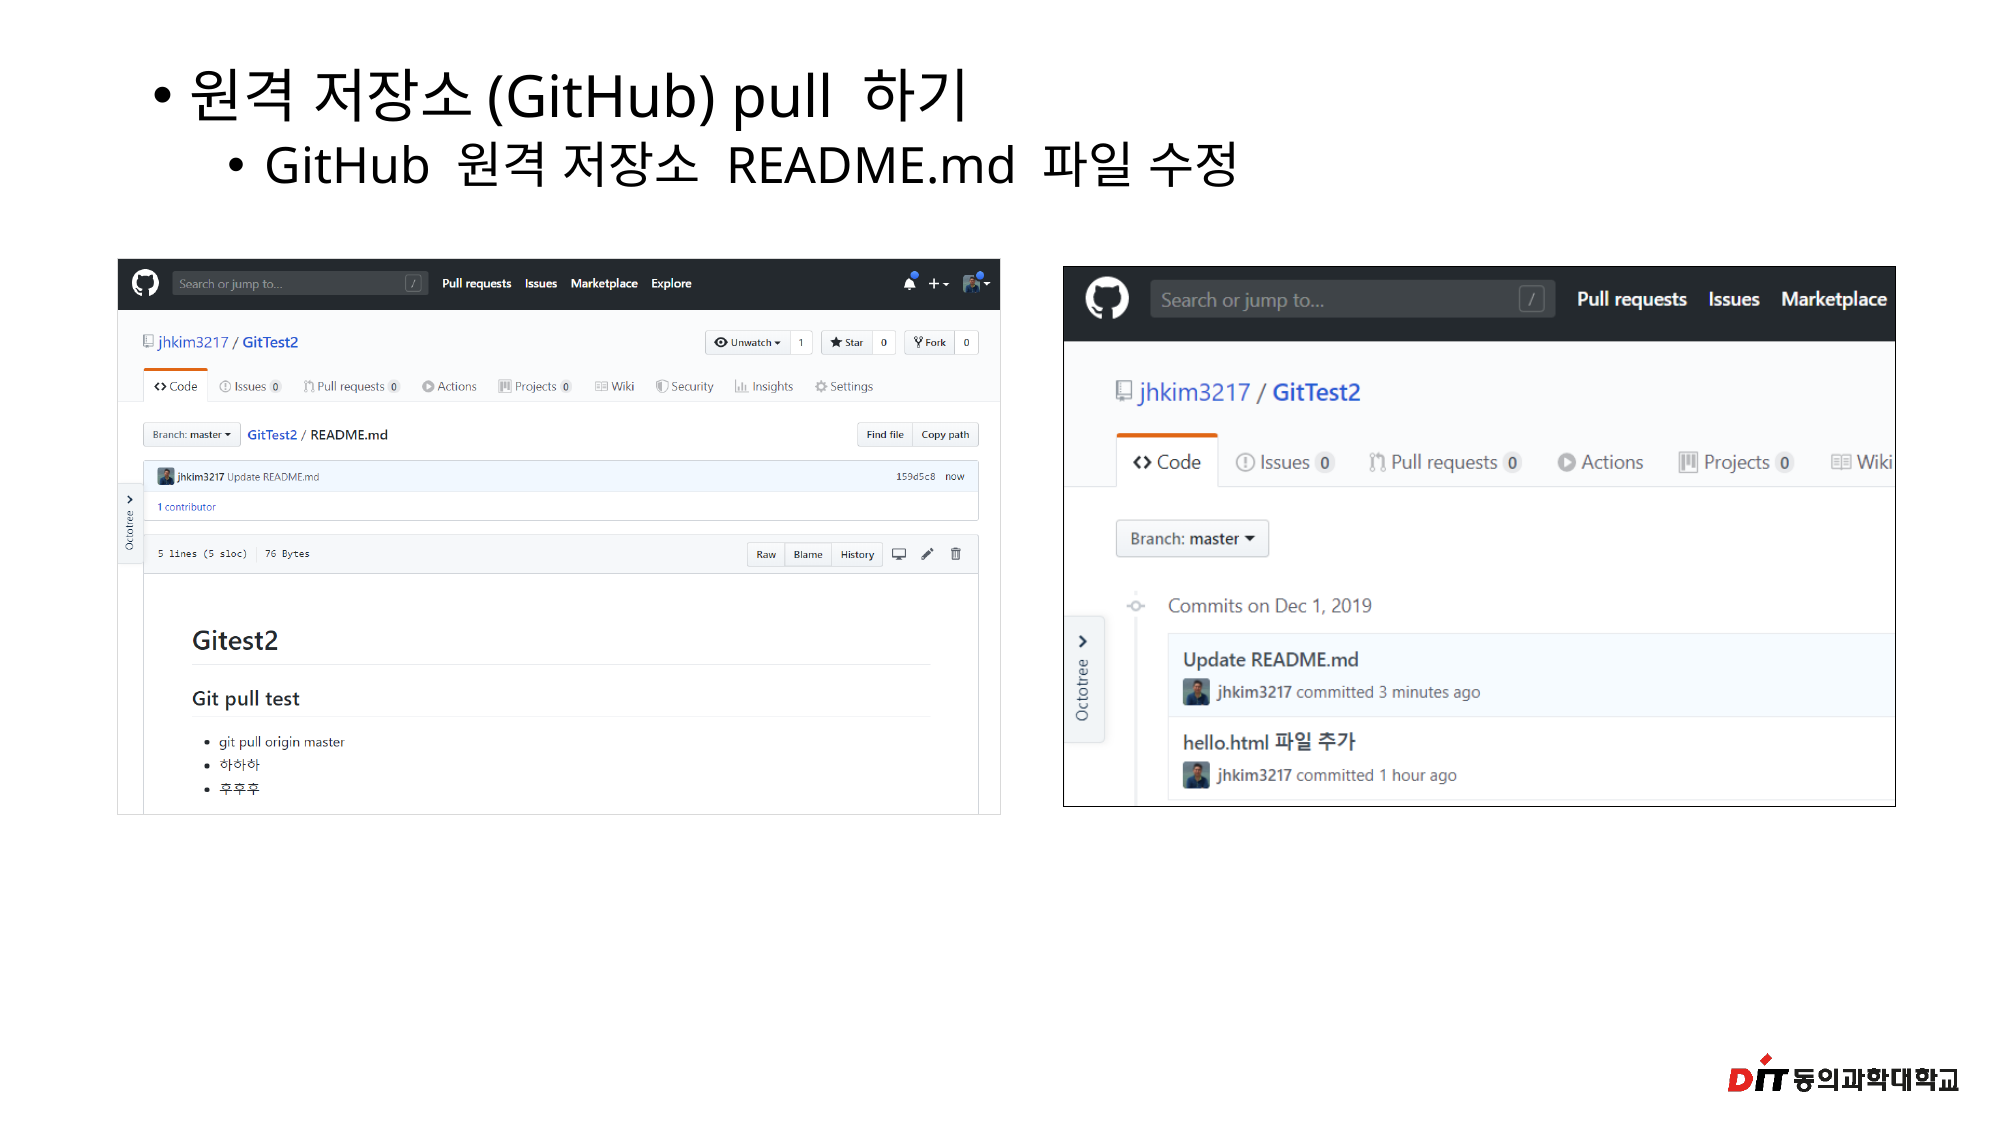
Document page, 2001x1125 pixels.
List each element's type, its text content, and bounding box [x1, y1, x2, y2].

picture [1727, 1053, 1959, 1092]
picture [117, 258, 1000, 814]
picture [1063, 266, 1896, 807]
list 원격 저장소(GitHub) pull 하기 GitHub 원격 저장소 README.md 파일 수정 [137, 59, 1863, 1014]
